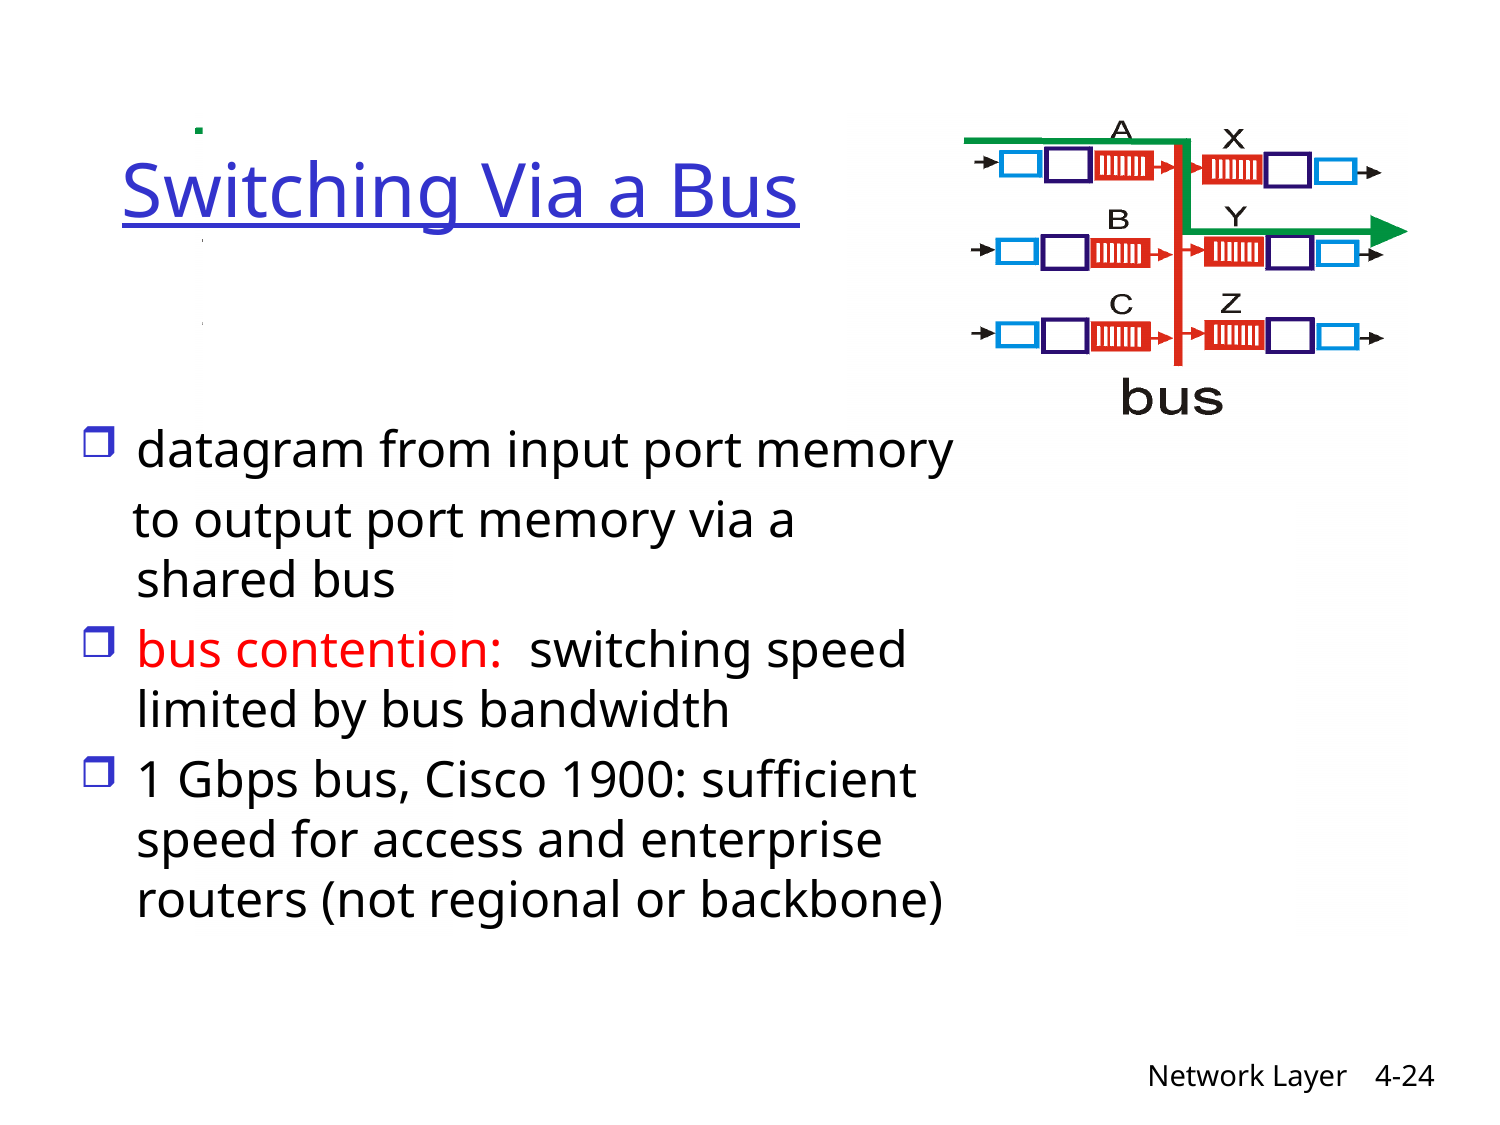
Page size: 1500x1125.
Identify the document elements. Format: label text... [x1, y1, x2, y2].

slide_number 4-24 [1338, 1049, 1451, 1125]
footer Network Layer [887, 1049, 1338, 1125]
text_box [194, 109, 1408, 961]
list datagram from input port memory to output port memory via a shared bus bus contention: switching speed limited by bus bandwidth 1 Gbps bus, Cisco 1900: sufficient speed for access and enterprise routers (not regional or backbone) [64, 409, 986, 1079]
title Switching Via a Bus [106, 130, 189, 244]
